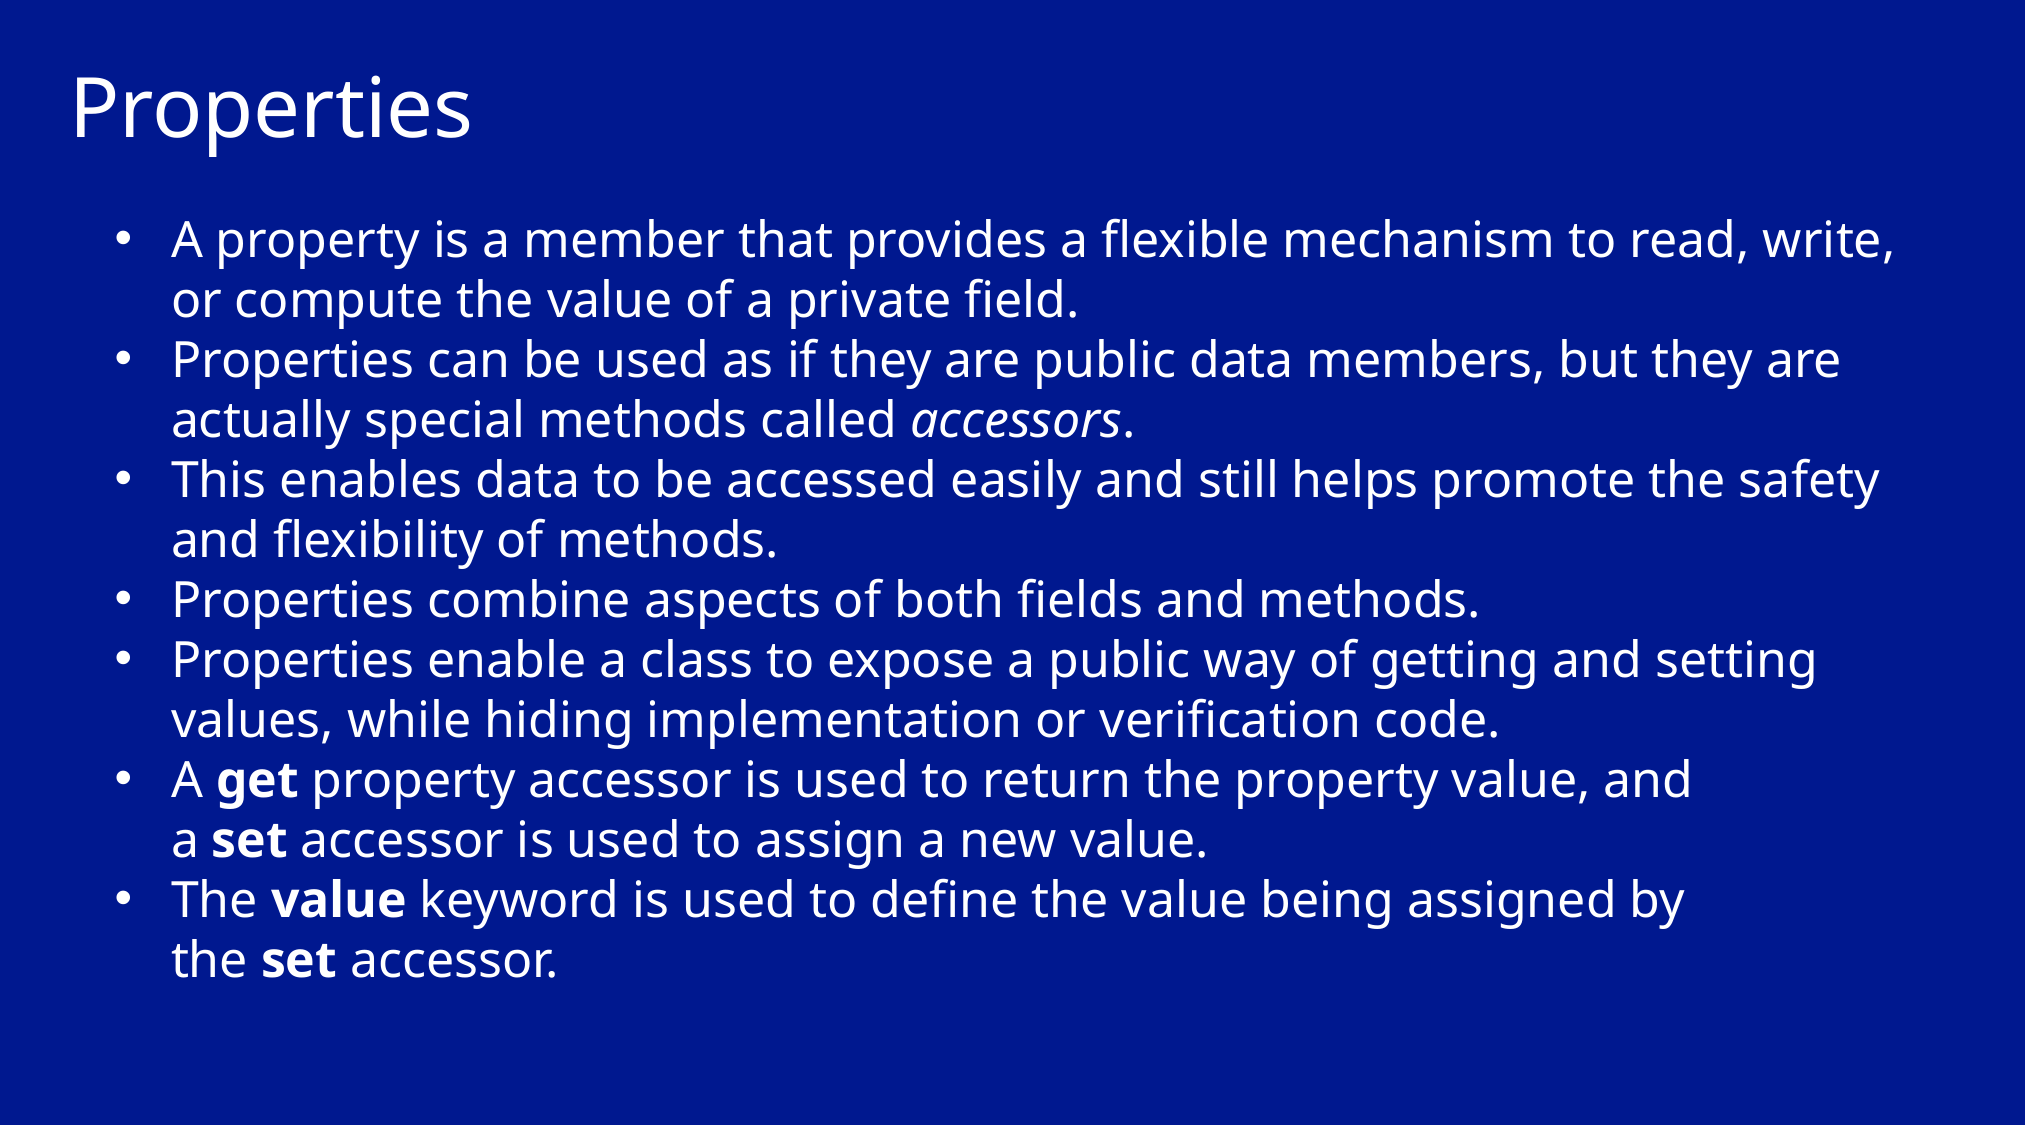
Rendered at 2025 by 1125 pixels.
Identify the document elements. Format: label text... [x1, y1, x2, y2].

title Properties [44, 48, 1981, 195]
text_box A property is a member that provides a flexible mechanism to read, write, or compute the value of a private field. Properties can be used as if they are public data members, but they are actually special methods called accessors. This enables data to be accessed easily and still helps promote the safety and flexibility of methods. Properties combine aspects of both fields and methods. Properties enable a class to expose a public way of getting and setting values, while hiding implementation or verification code. A get property accessor is used to return the property value, and a set accessor is used to assign a new value. The value keyword is used to define the value being assigned by the set accessor. [99, 199, 1975, 995]
